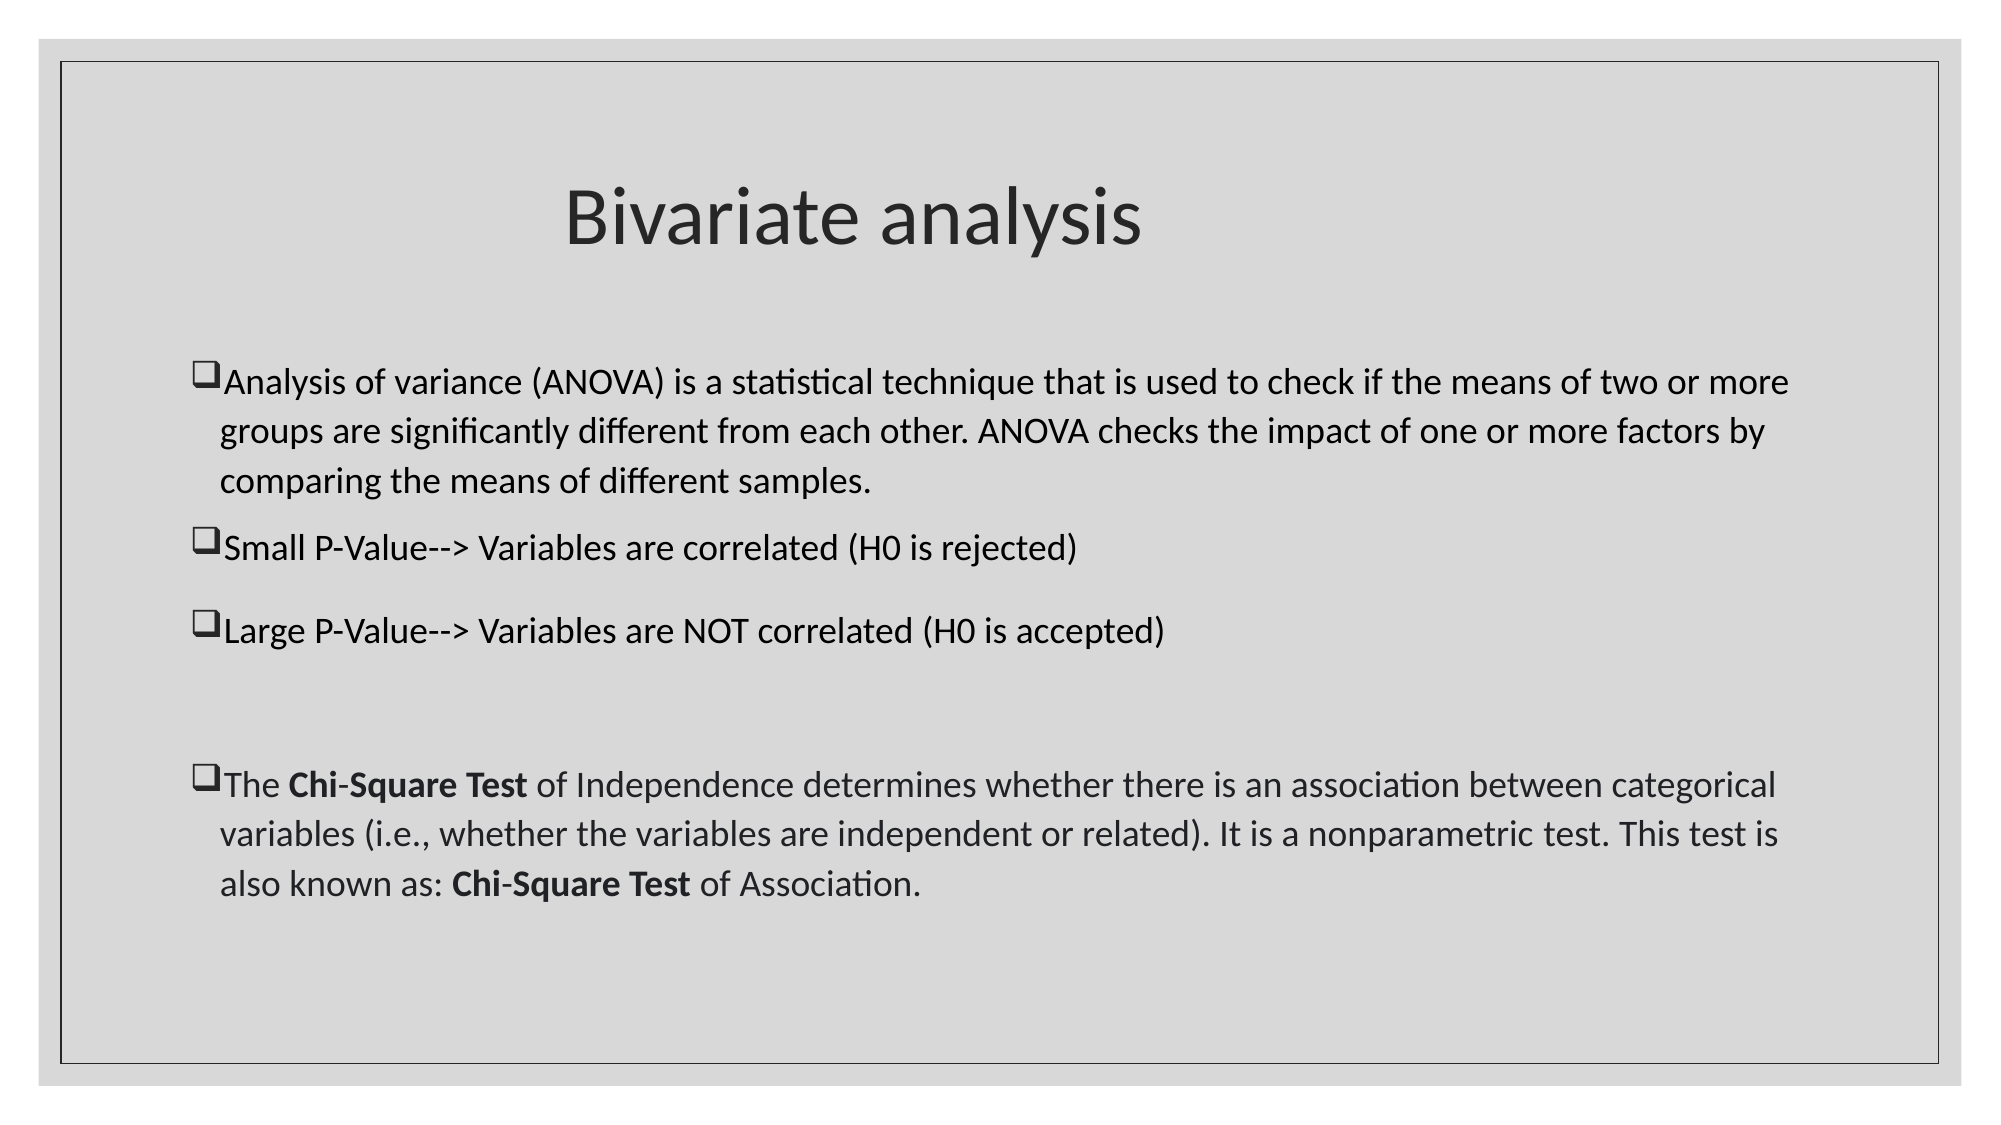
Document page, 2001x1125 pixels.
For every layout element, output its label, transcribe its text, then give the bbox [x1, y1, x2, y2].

list Analysis of variance (ANOVA) is a statistical technique that is used to check if the means of two or more groups are significantly different from each other. ANOVA checks the impact of one or more factors by comparing the means of different samples. Small P-Value--> Variables are correlated (H0 is rejected) Large P-Value--> Variables are NOT correlated (H0 is accepted) The Chi-Square Test of Independence determines whether there is an association between categorical variables (i.e., whether the variables are independent or related). It is a nonparametric test. This test is also known as: Chi-Square Test of Association. [174, 345, 1825, 977]
title Bivariate analysis [174, 105, 1825, 331]
